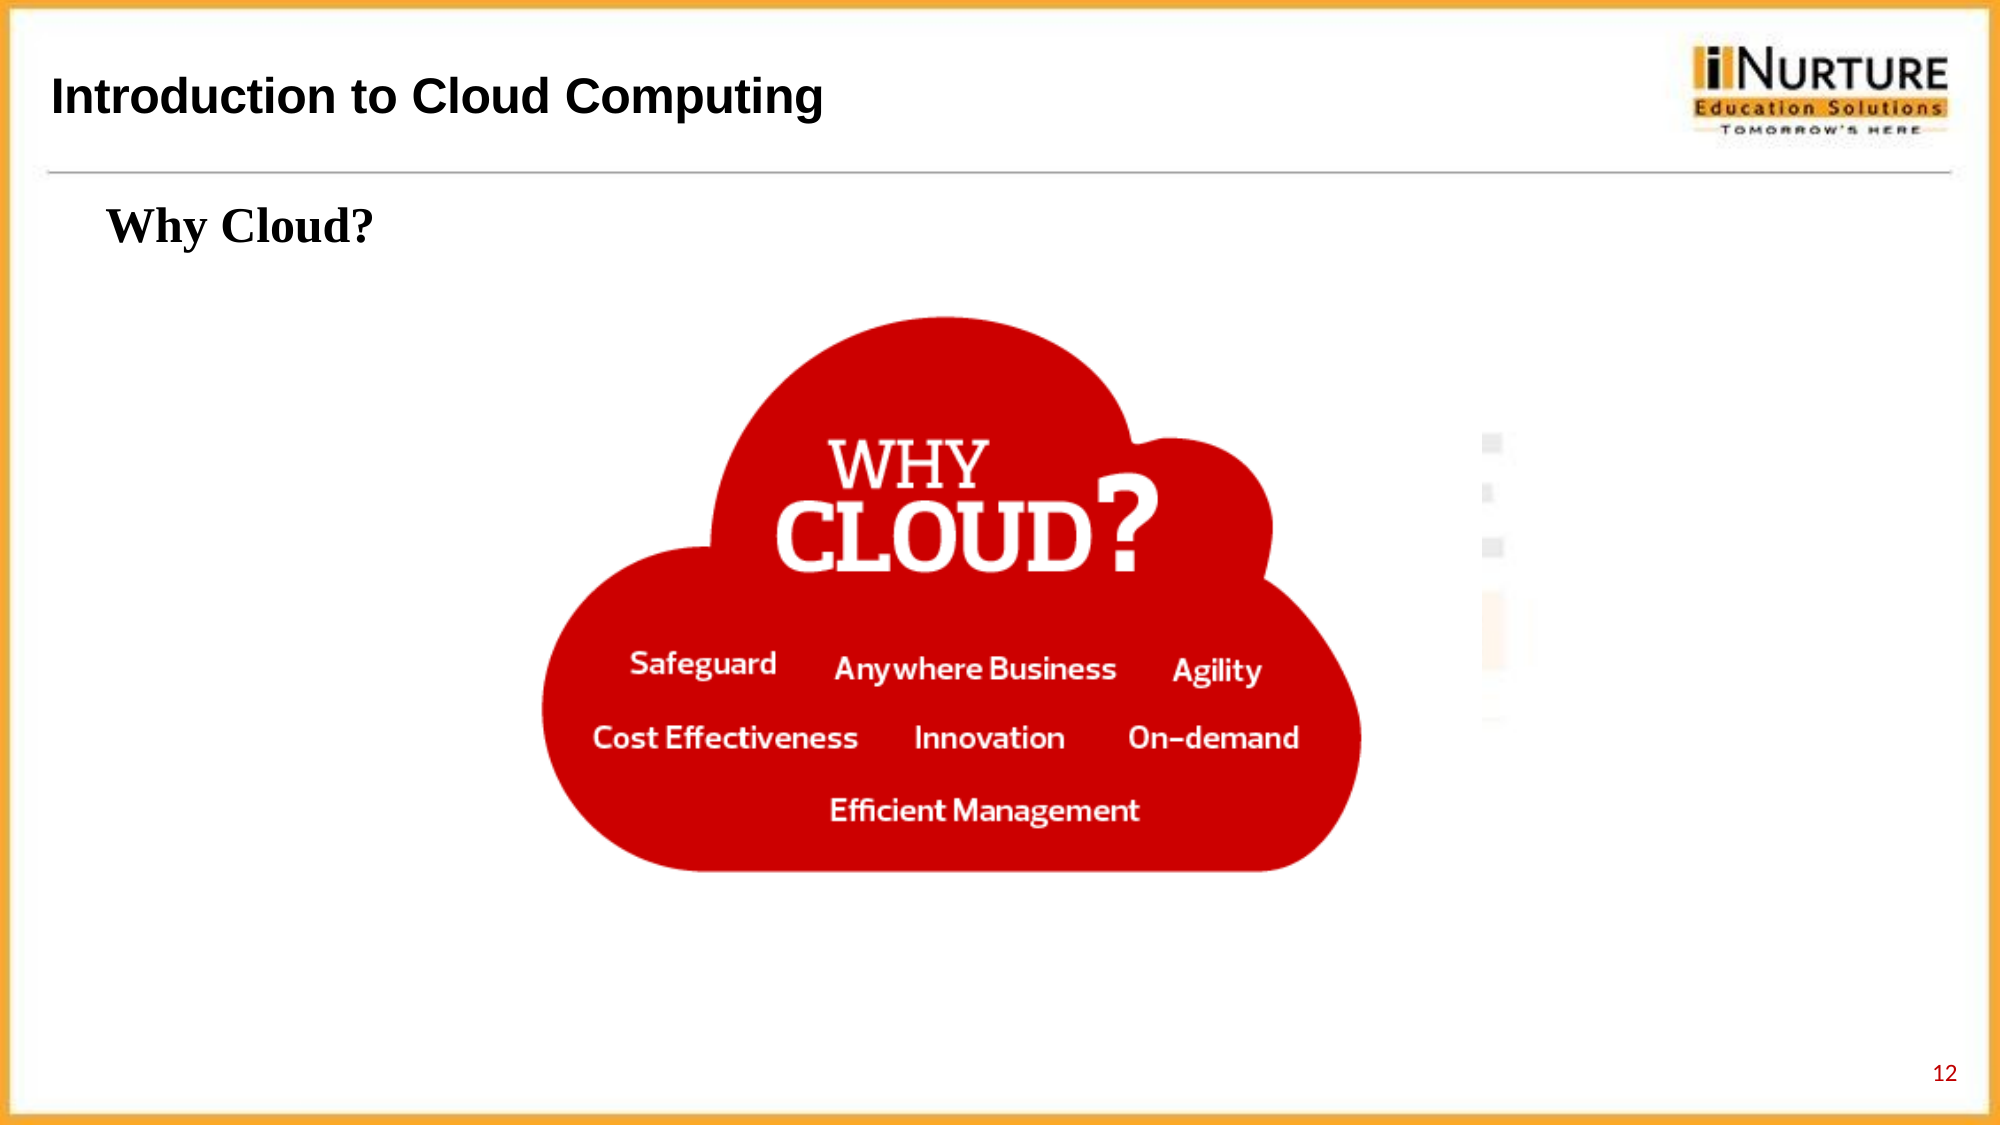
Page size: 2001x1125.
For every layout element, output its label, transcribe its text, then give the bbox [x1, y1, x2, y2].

picture [0, 0, 2000, 1125]
slide_number 10 [1925, 1060, 1964, 1125]
text_box Why Cloud? [103, 190, 379, 253]
title Introduction to Cloud Computing [48, 61, 825, 251]
